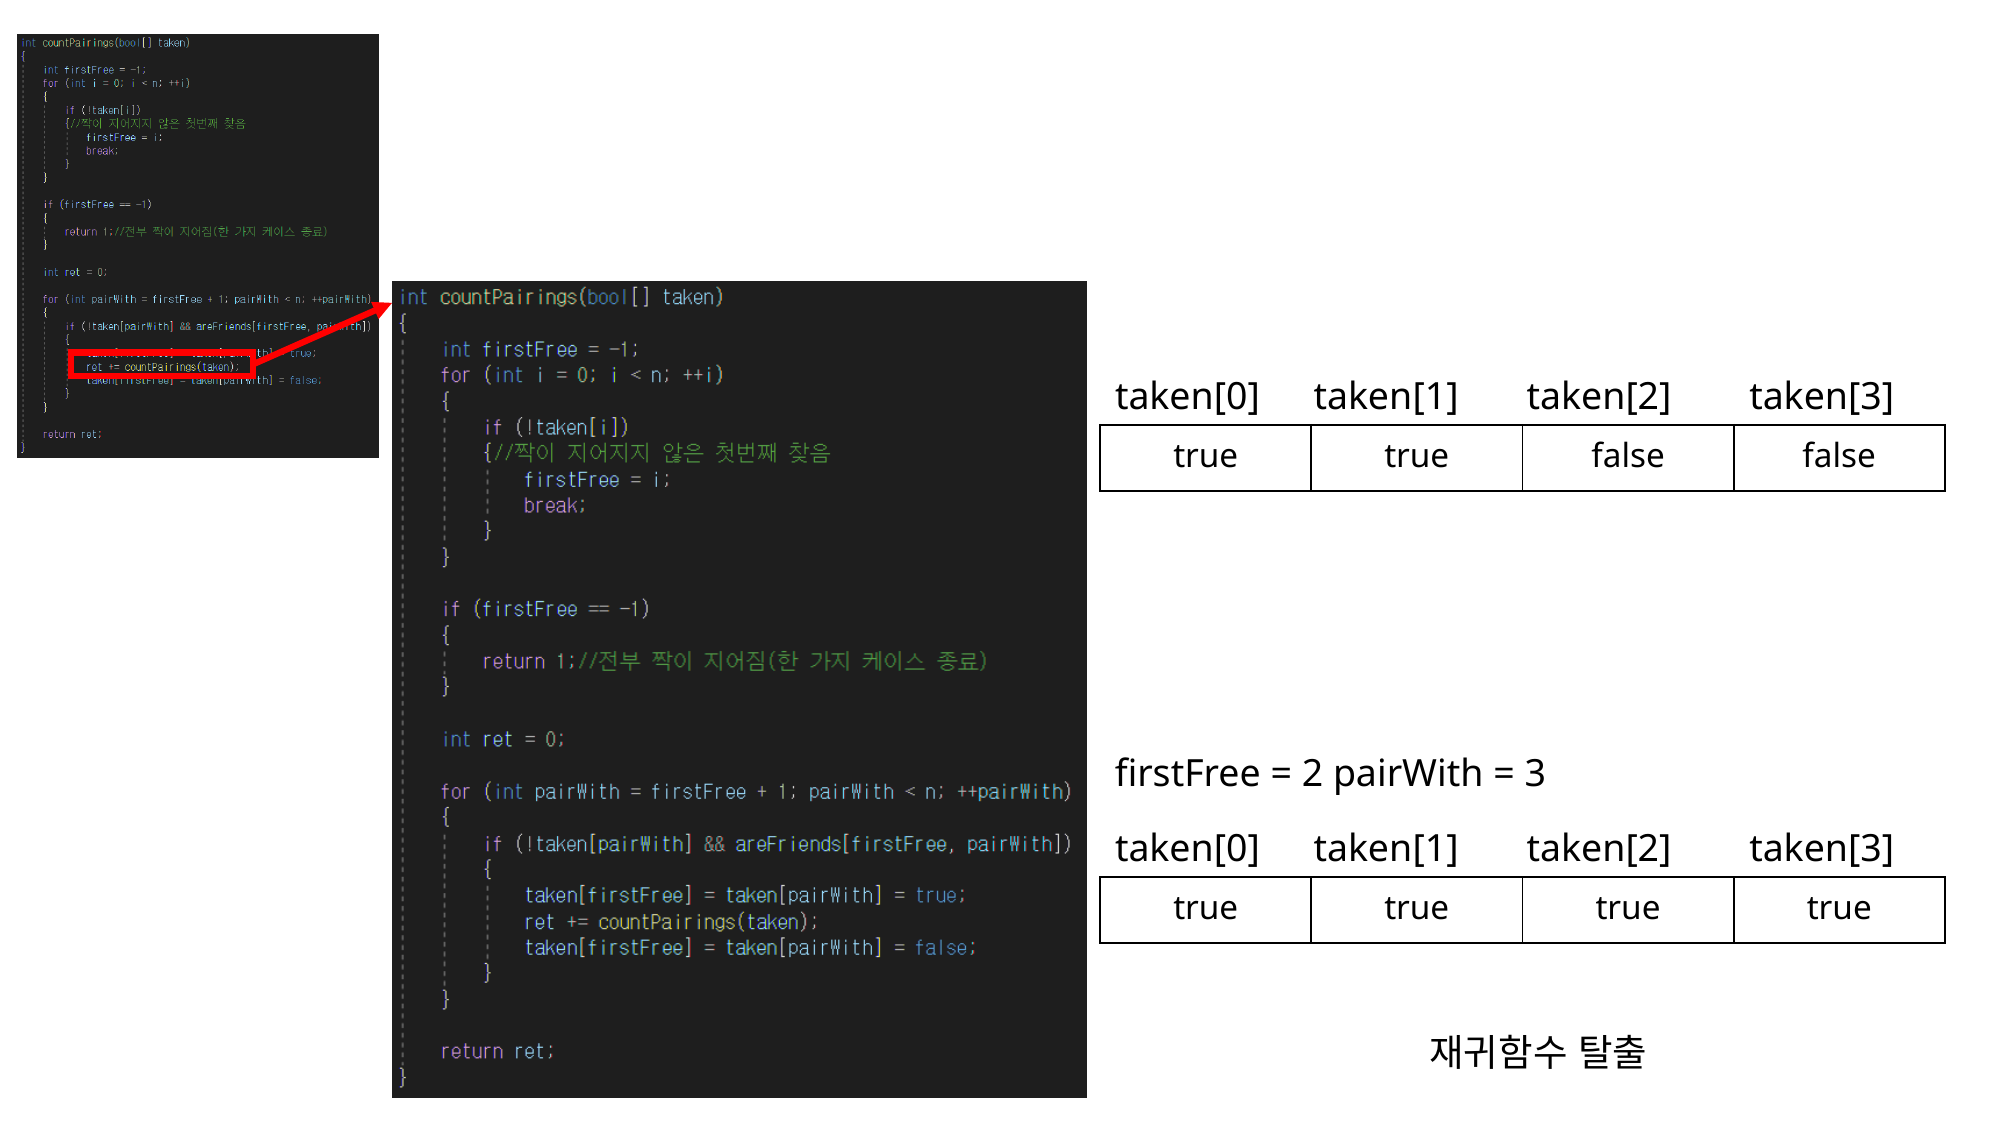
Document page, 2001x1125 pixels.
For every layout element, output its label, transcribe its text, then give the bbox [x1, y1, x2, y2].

table_header false [1523, 426, 1733, 490]
table_header true [1312, 426, 1522, 490]
table_header true [1101, 878, 1310, 942]
table_header true [1101, 426, 1310, 490]
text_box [253, 302, 392, 365]
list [17, 34, 379, 458]
table_header false [1735, 426, 1944, 490]
text_box taken[0] taken[1] taken[2] taken[3] [1100, 816, 2000, 877]
picture [391, 281, 1087, 1098]
table_header true [1735, 878, 1944, 942]
text_box firstFree = 2 pairWith = 3 [1100, 741, 1900, 801]
table_header true [1312, 878, 1522, 942]
text_box 재귀함수 탈출 [1414, 1021, 1713, 1082]
table_header true [1523, 878, 1733, 942]
text_box taken[0] taken[1] taken[2] taken[3] [1100, 364, 2000, 424]
